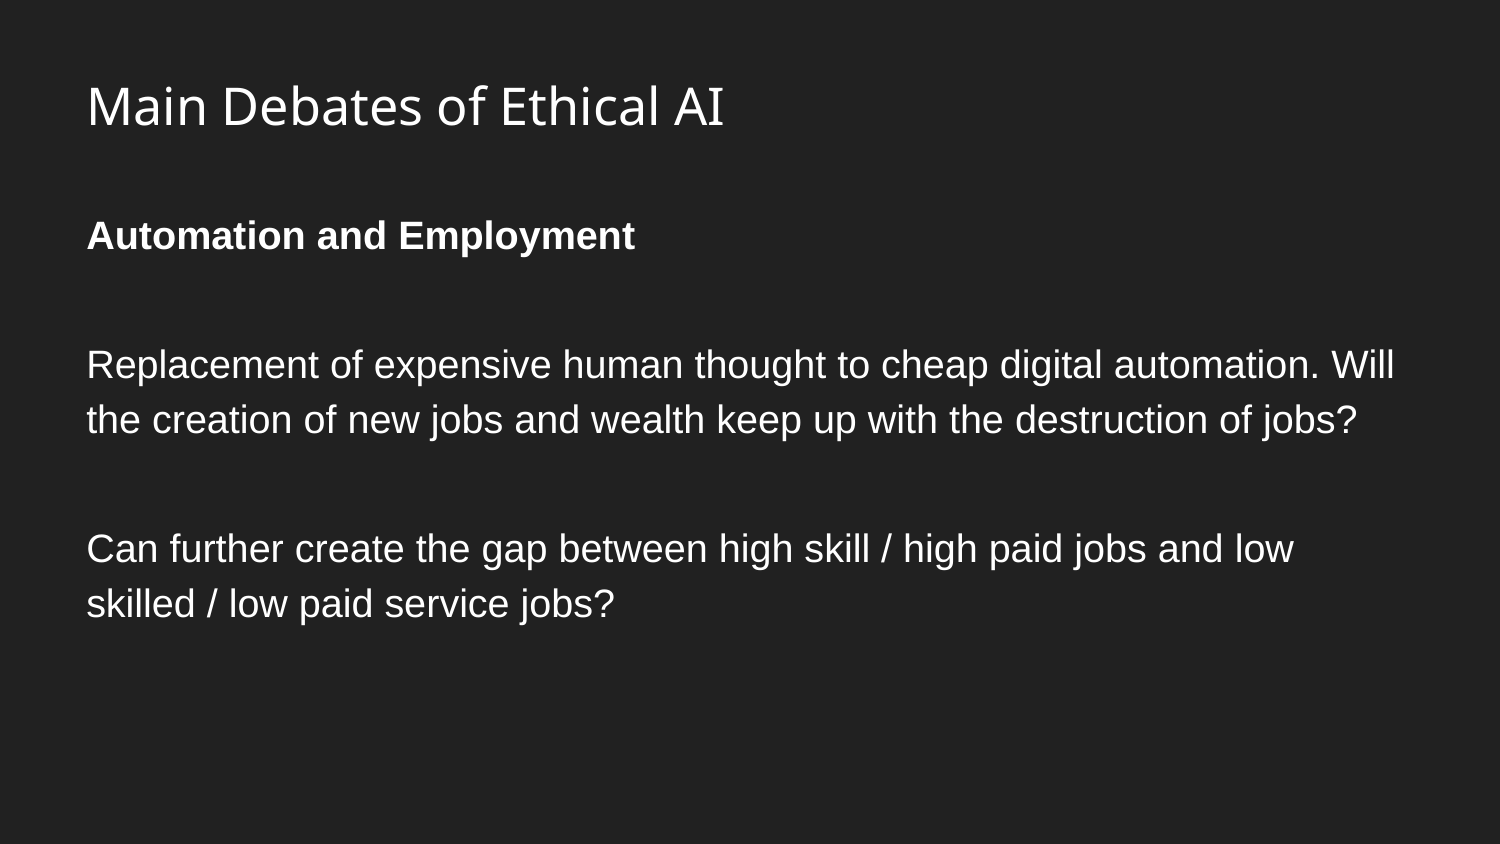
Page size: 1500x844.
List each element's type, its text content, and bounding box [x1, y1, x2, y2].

list Automation and Employment Replacement of expensive human thought to cheap digital automation. Will the creation of new jobs and wealth keep up with the destruction of jobs? Can further create the gap between high skill / high paid jobs and low skilled / low paid service jobs? [75, 196, 1425, 754]
title Main Debates of Ethical AI [75, 33, 1425, 175]
